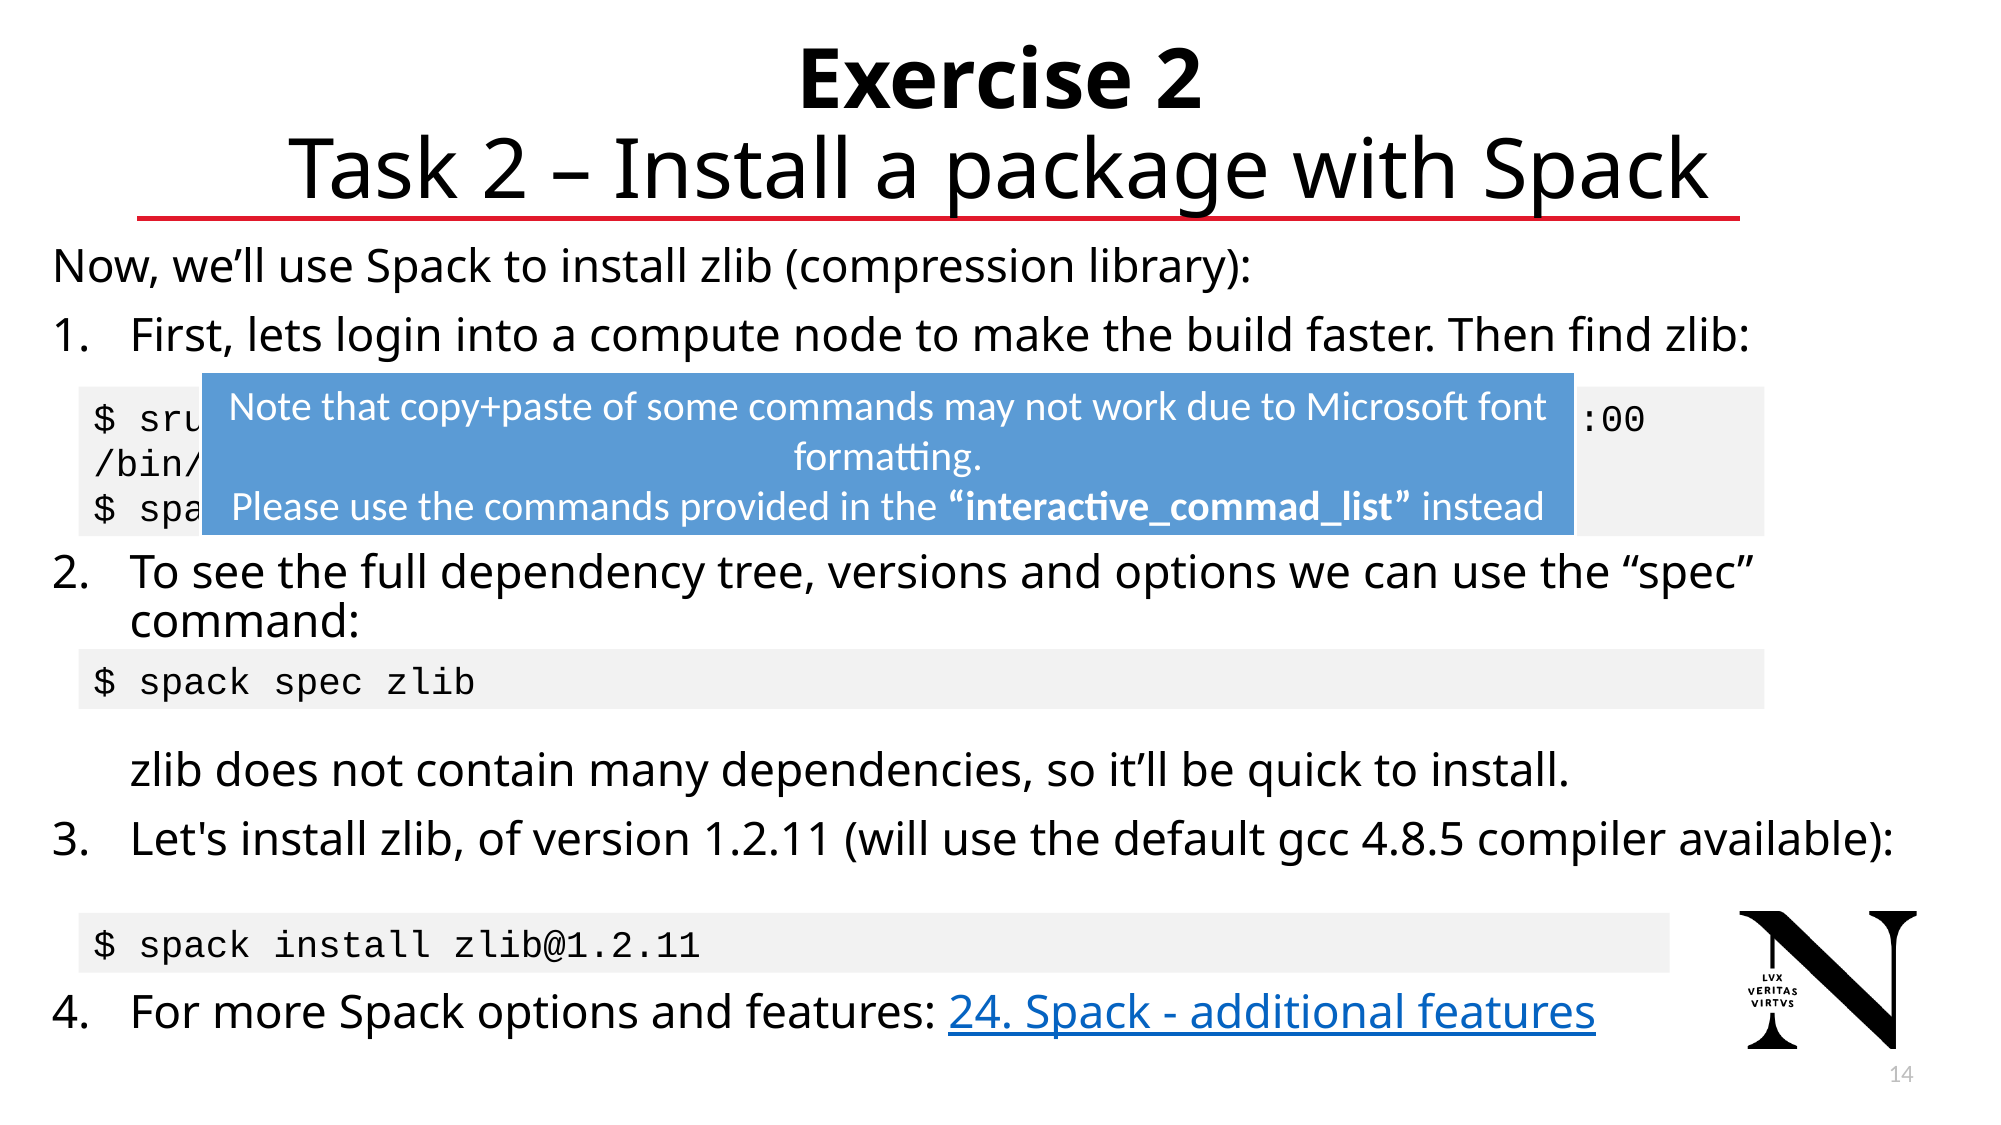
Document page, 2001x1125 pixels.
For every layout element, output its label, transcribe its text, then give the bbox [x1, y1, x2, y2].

title Exercise 2 Task 2 – Install a package with Spack [137, 18, 1863, 236]
list Now, we’ll use Spack to install zlib (compression library): First, lets login into a compute node to make the build faster. Then find zlib: To see the full dependency tree, versions and options we can use the “spec” command: zlib does not contain many dependencies, so it’ll be quick to install. Let's install zlib, of version 1.2.11 (will use the default gcc 4.8.5 compiler available): For more Spack options and features: 24. Spack - additional features [36, 235, 1930, 1103]
text_box $ spack install zlib@1.2.11 [78, 912, 1670, 973]
text_box $ spack spec zlib [78, 649, 1765, 709]
slide_number 15 [1479, 1042, 1930, 1103]
text_box Note that copy+paste of some commands may not work due to Microsoft font formatting. Please use the commands provided in the “interactive_commad_list” instead [199, 370, 1577, 538]
text_box $ srun –-partition=express –-nodes=1 –-ntasks=2 --pty --time=00:30:00 /bin/bash $ spack info zlib [78, 386, 199, 537]
text_box $ srun –-partition=express –-nodes=1 –-ntasks=2 --pty --time=00:30:00 /bin/bash $ spack info zlib [1577, 386, 1765, 537]
